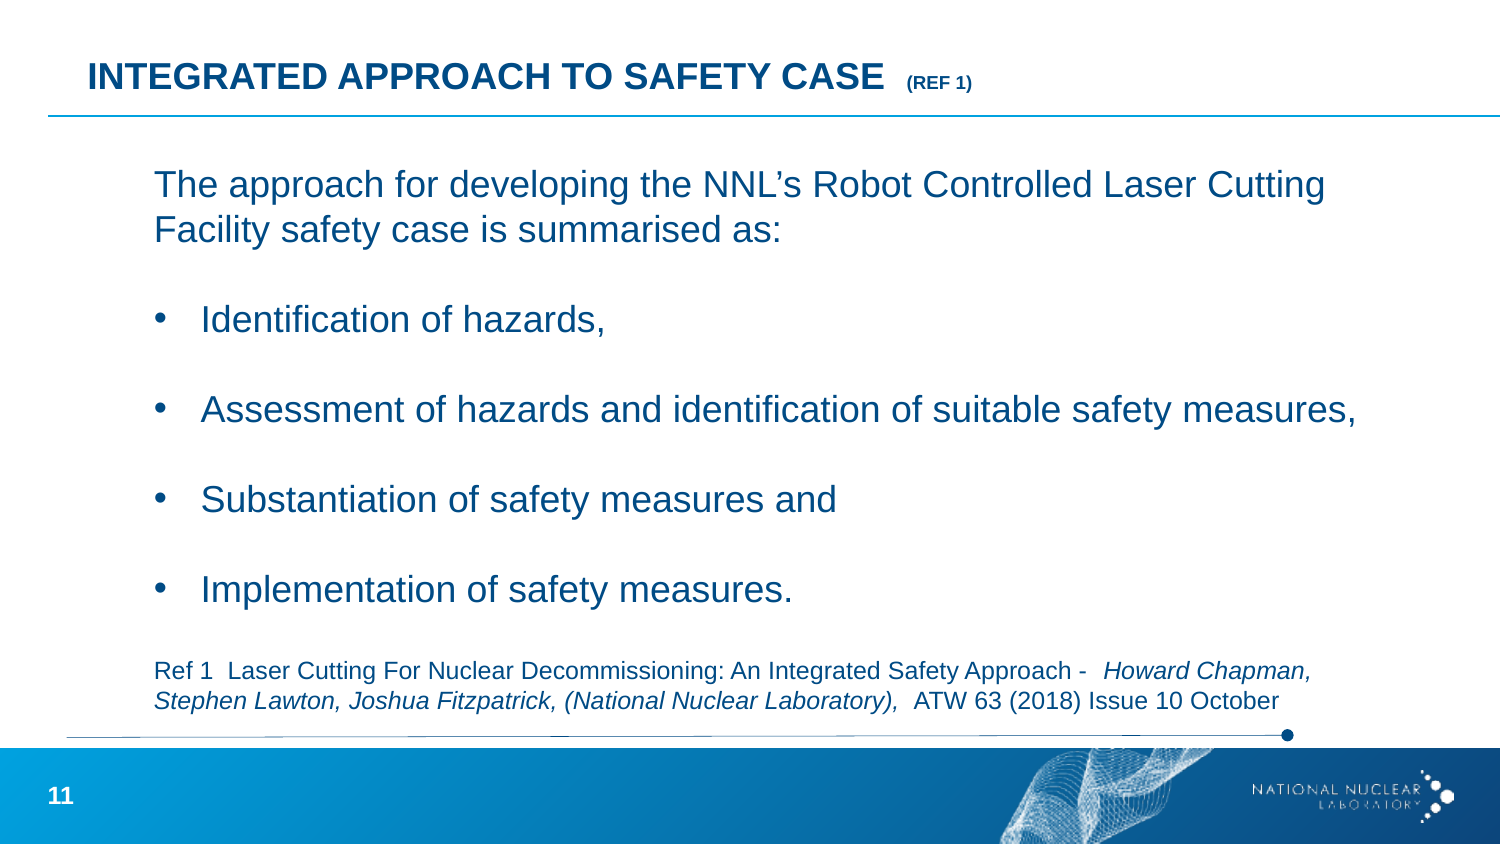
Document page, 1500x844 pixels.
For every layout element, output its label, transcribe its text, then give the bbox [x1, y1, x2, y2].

picture [984, 748, 1238, 844]
text_box The approach for developing the NNL’s Robot Controlled Laser Cutting Facility safety case is summarised as: Identification of hazards, Assessment of hazards and identification of suitable safety measures, Substantiation of safety measures and Implementation of safety measures. Ref 1 Laser Cutting For Nuclear Decommissioning: An Integrated Safety Approach - Howard Chapman, Stephen Lawton, Joshua Fitzpatrick, (National Nuclear Laboratory), ATW 63 (2018) Issue 10 October [139, 152, 1423, 722]
title INTeGRATED Approach to Safety CASE (Ref 1) [87, 17, 1005, 98]
slide_number 11 [47, 781, 102, 807]
picture [1253, 770, 1454, 823]
